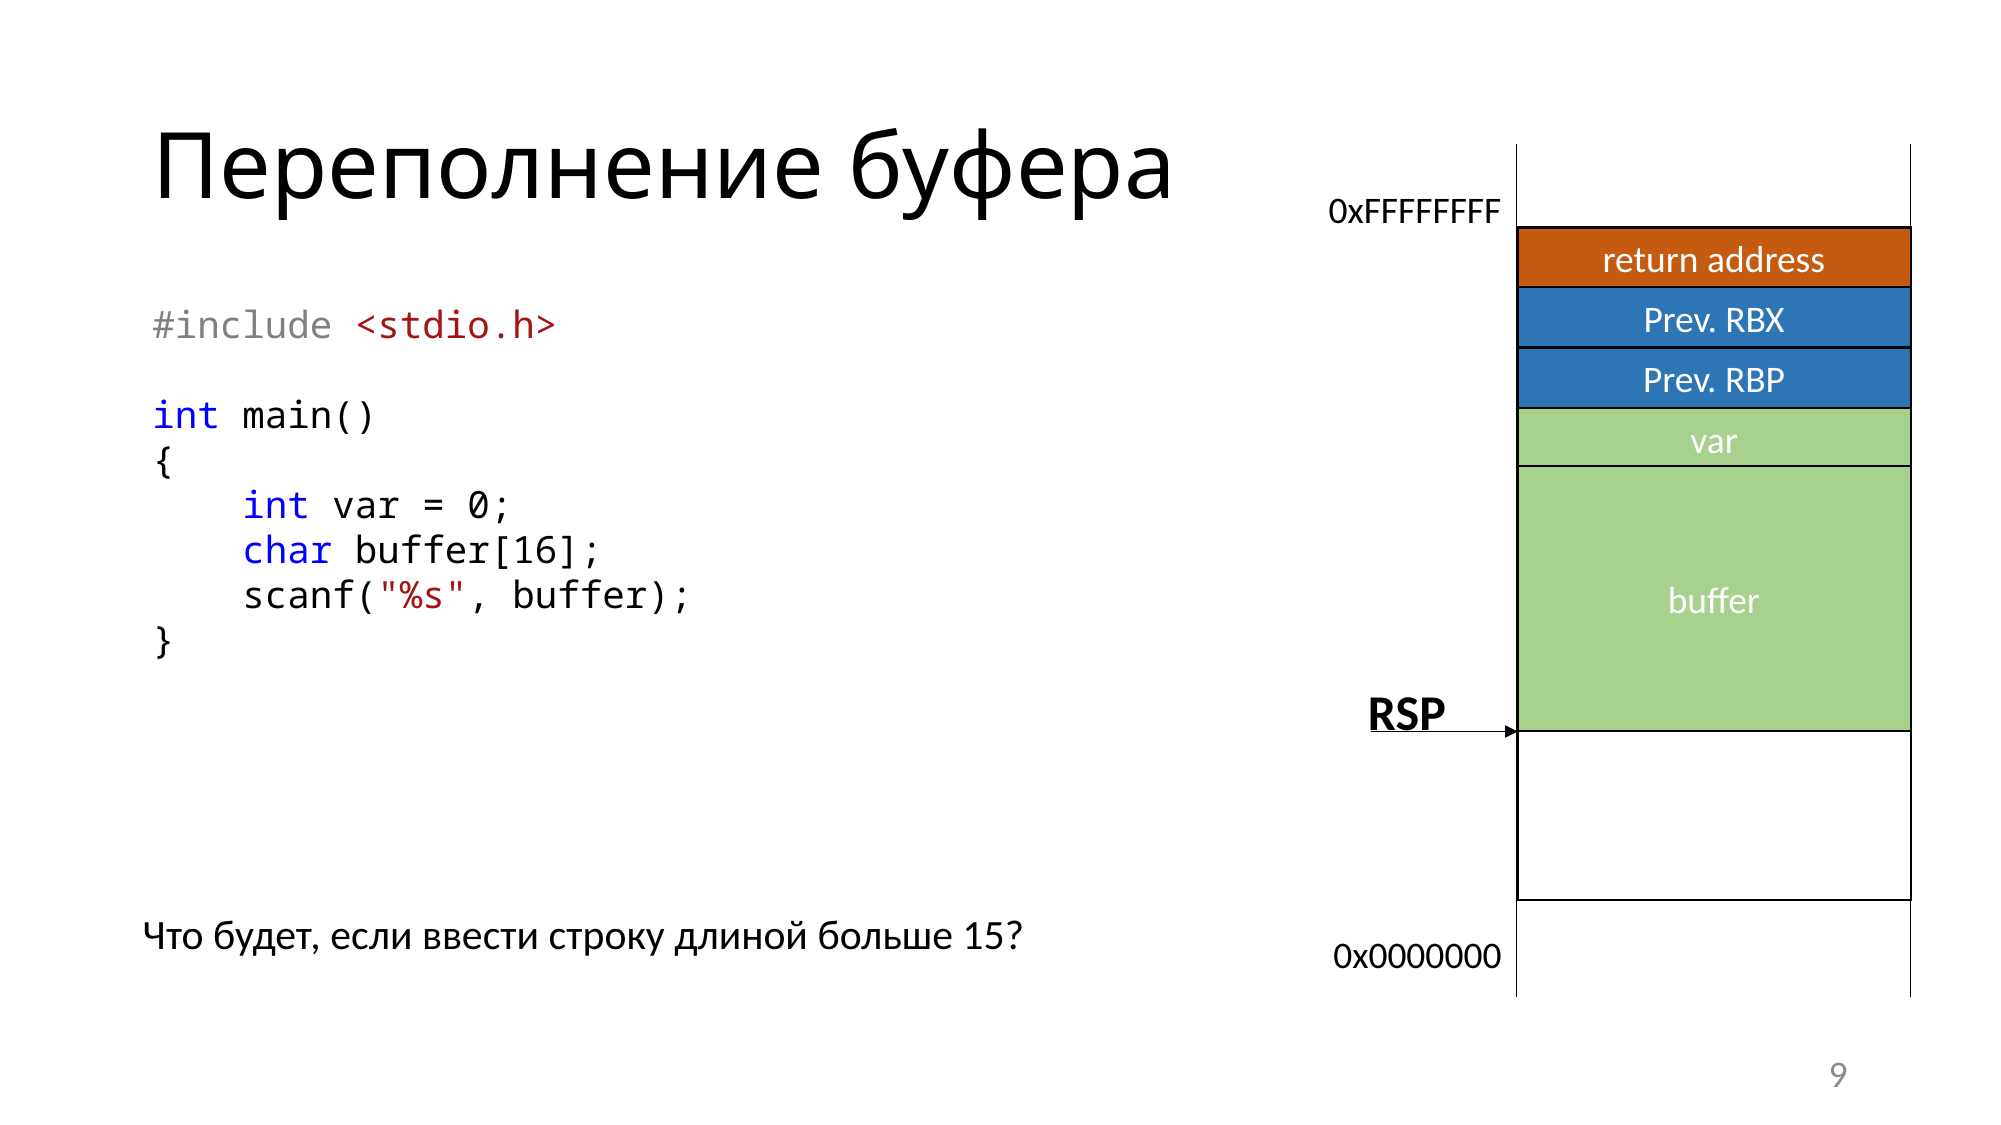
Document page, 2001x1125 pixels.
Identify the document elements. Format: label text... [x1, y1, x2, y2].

text_box [1517, 732, 1910, 901]
text_box Prev. RBX [1517, 286, 1910, 348]
title Переполнение буфера [137, 59, 1863, 278]
text_box buffer [1517, 465, 1910, 732]
slide_number 9 [1412, 1042, 1863, 1103]
text_box var [1517, 409, 1910, 465]
text_box 0x0000000 [1318, 923, 1516, 984]
text_box RSP [1353, 673, 1461, 749]
text_box return address [1517, 226, 1910, 286]
text_box Что будет, если ввести строку длиной больше 15? [127, 900, 1040, 966]
text_box Prev. RBP [1517, 348, 1910, 409]
text_box 0xFFFFFFFF [1313, 178, 1516, 239]
text_box #include <stdio.h> int main() { int var = 0; char buffer[16]; scanf("%s", buffer); } [137, 293, 991, 669]
